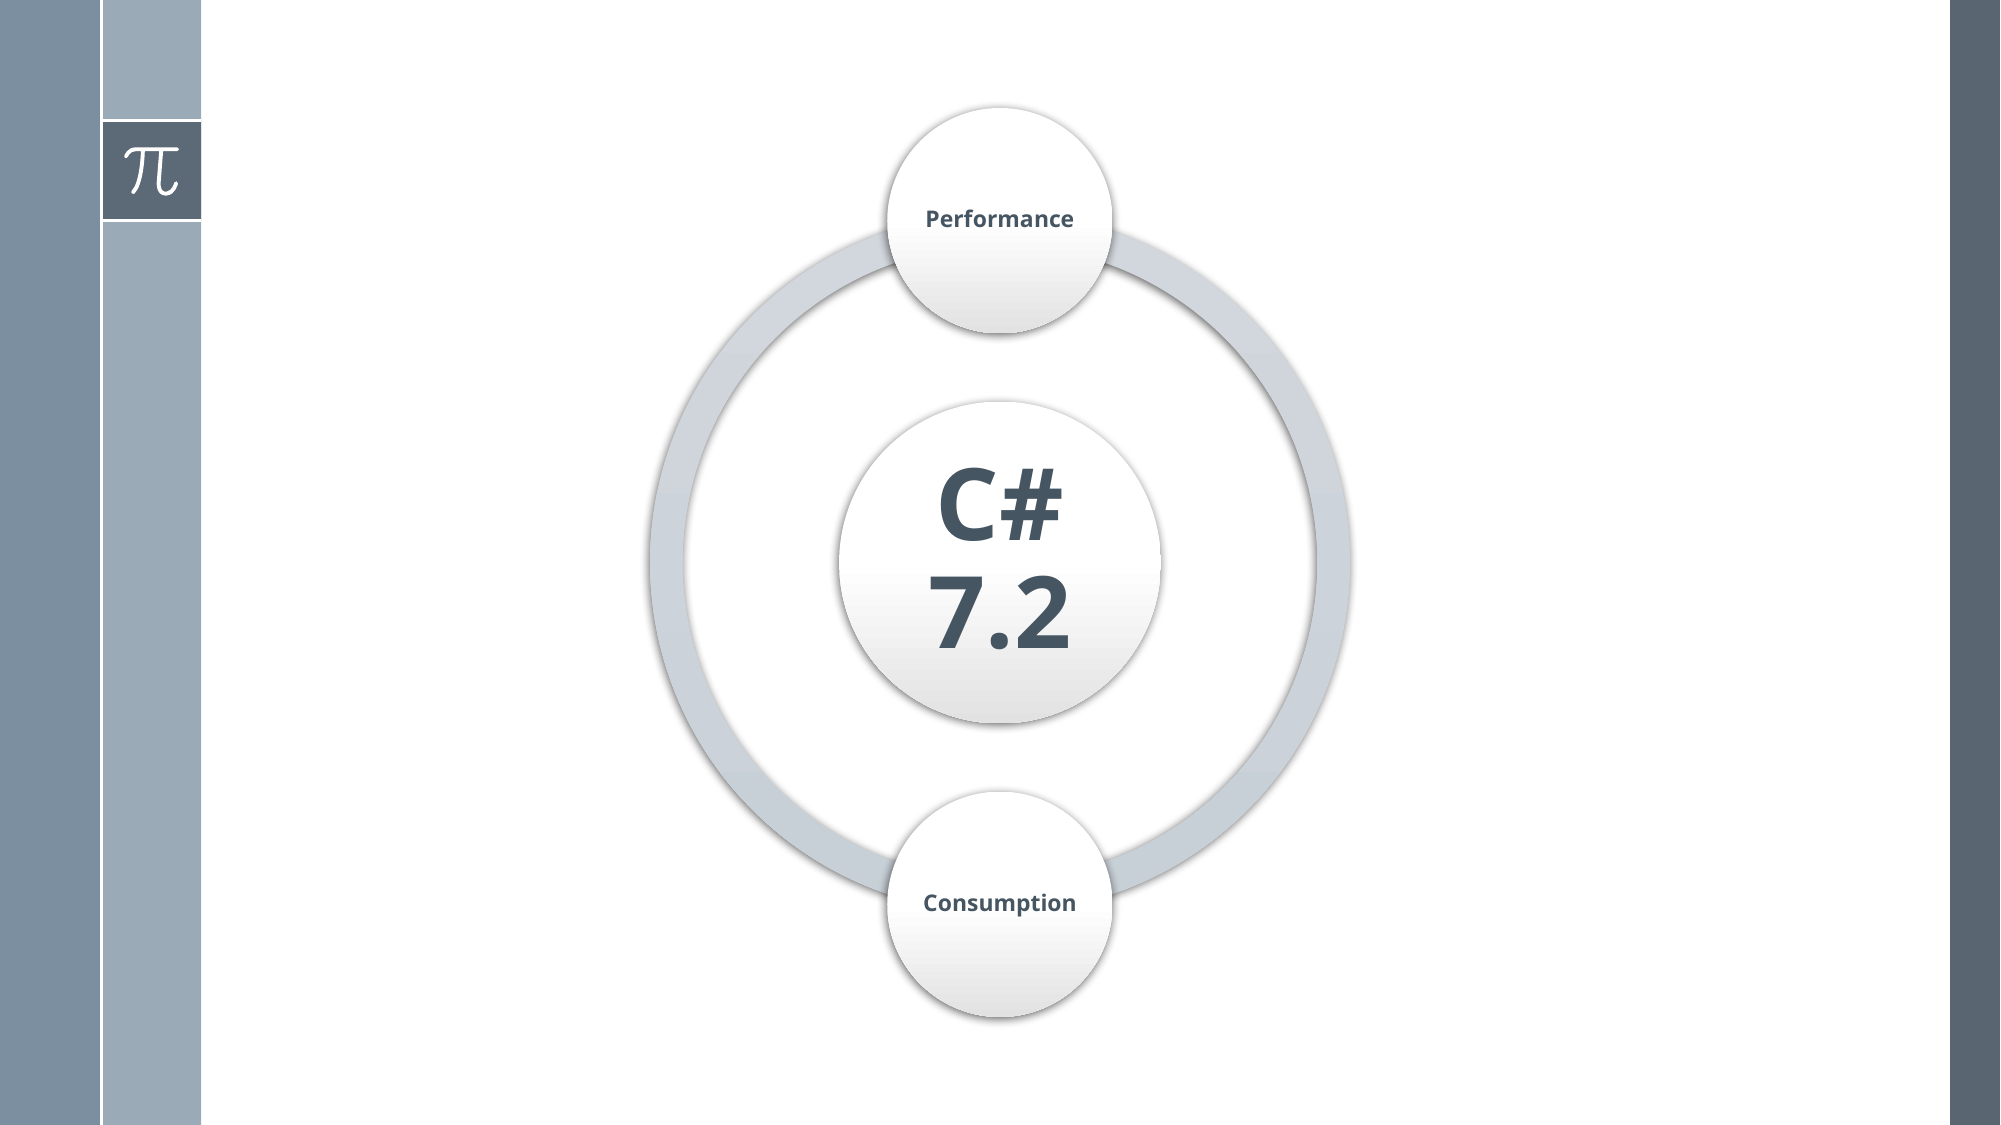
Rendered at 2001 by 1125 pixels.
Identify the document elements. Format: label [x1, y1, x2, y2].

text_box [280, 107, 1720, 1018]
